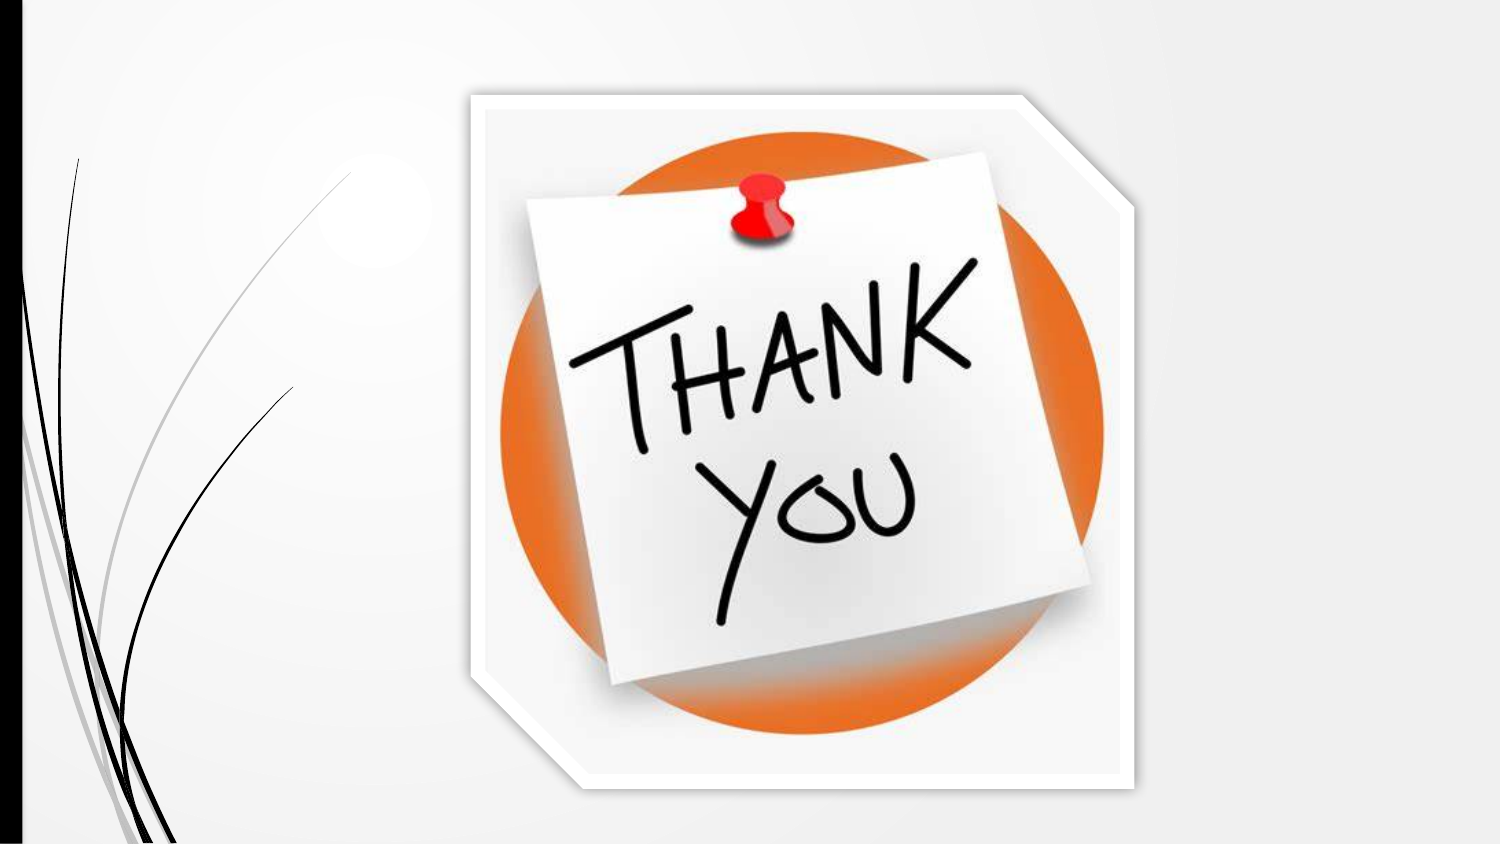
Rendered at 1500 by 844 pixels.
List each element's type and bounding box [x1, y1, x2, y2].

picture [477, 101, 1128, 782]
